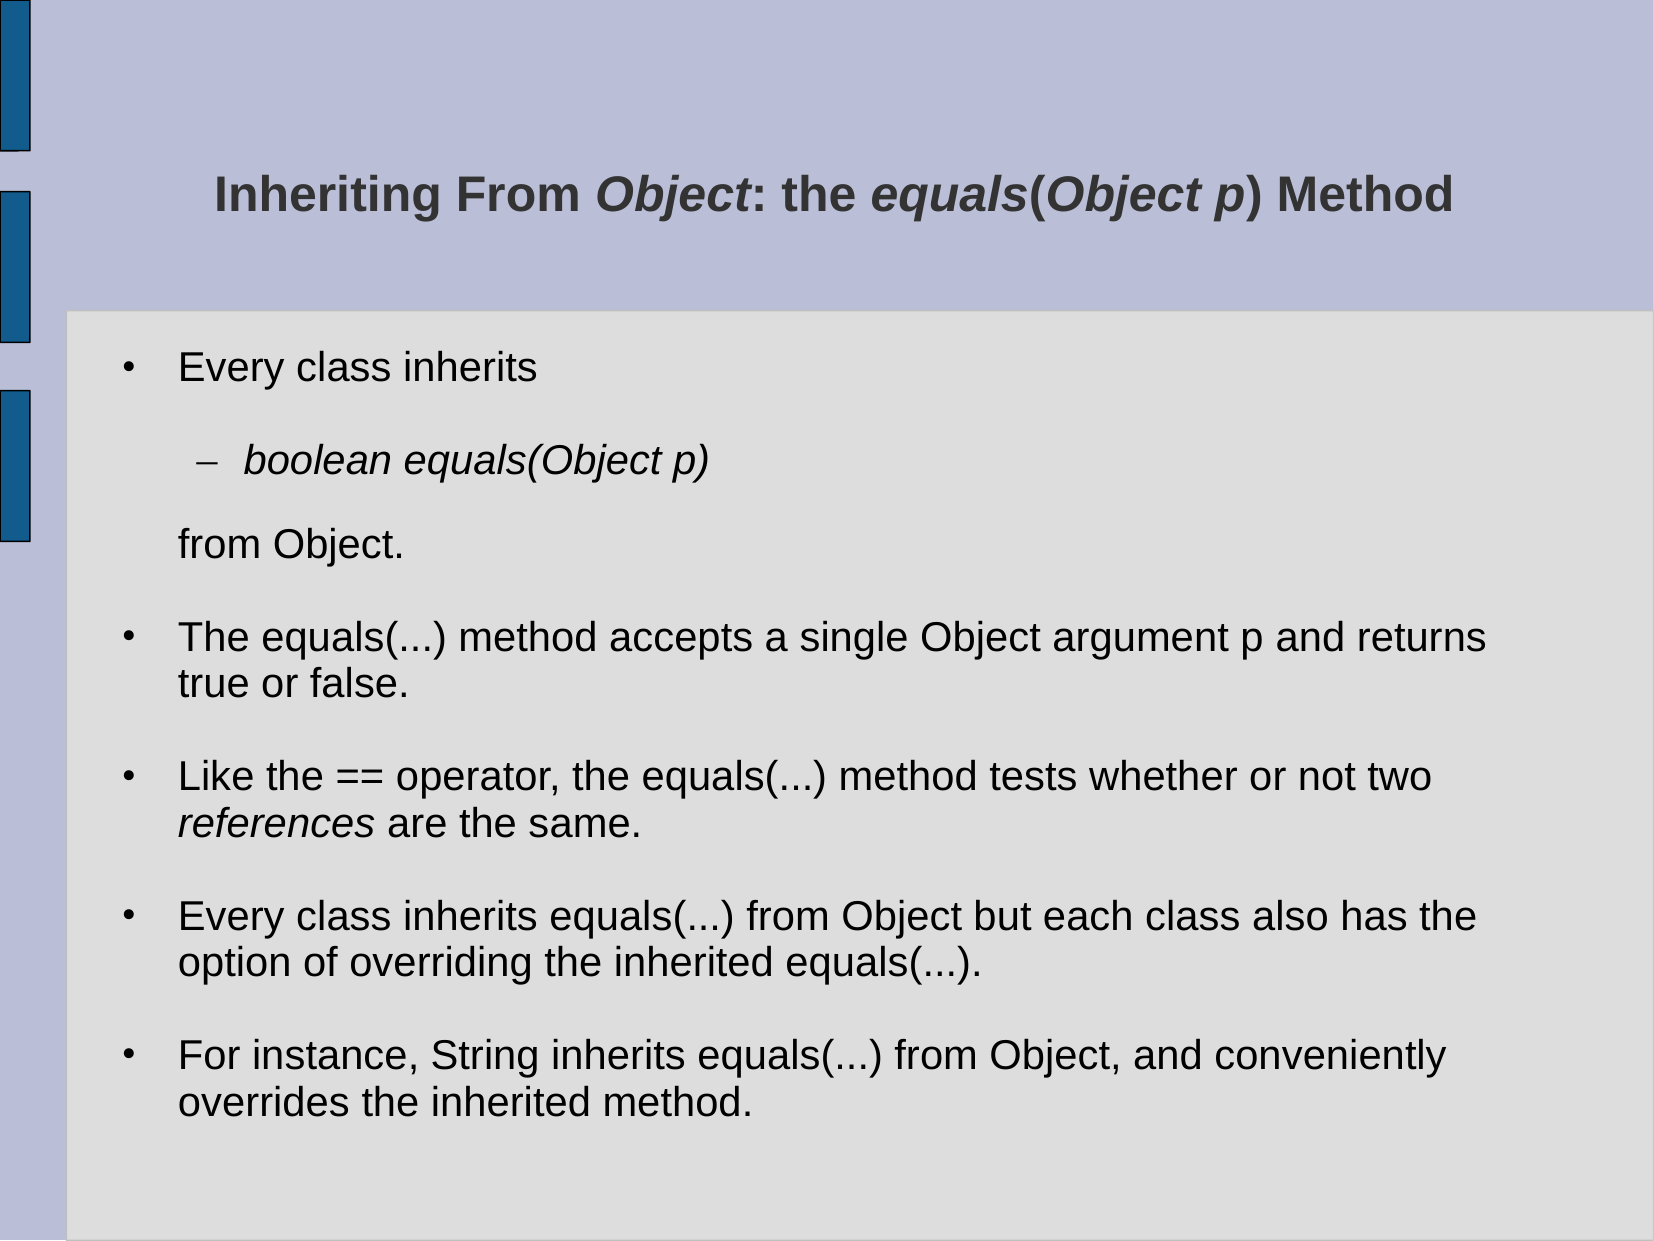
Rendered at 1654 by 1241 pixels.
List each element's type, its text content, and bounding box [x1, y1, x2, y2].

list Every class inherits boolean equals(Object p) from Object. The equals(...) method accepts a single Object argument p and returns true or false. Like the == operator, the equals(...) method tests whether or not two references are the same. Every class inherits equals(...) from Object but each class also has the option of overriding the inherited equals(...). For instance, String inherits equals(...) from Object, and conveniently overrides the inherited method. [121, 344, 1534, 1126]
title Inheriting From Object: the equals(Object p) Method [121, 90, 1534, 298]
